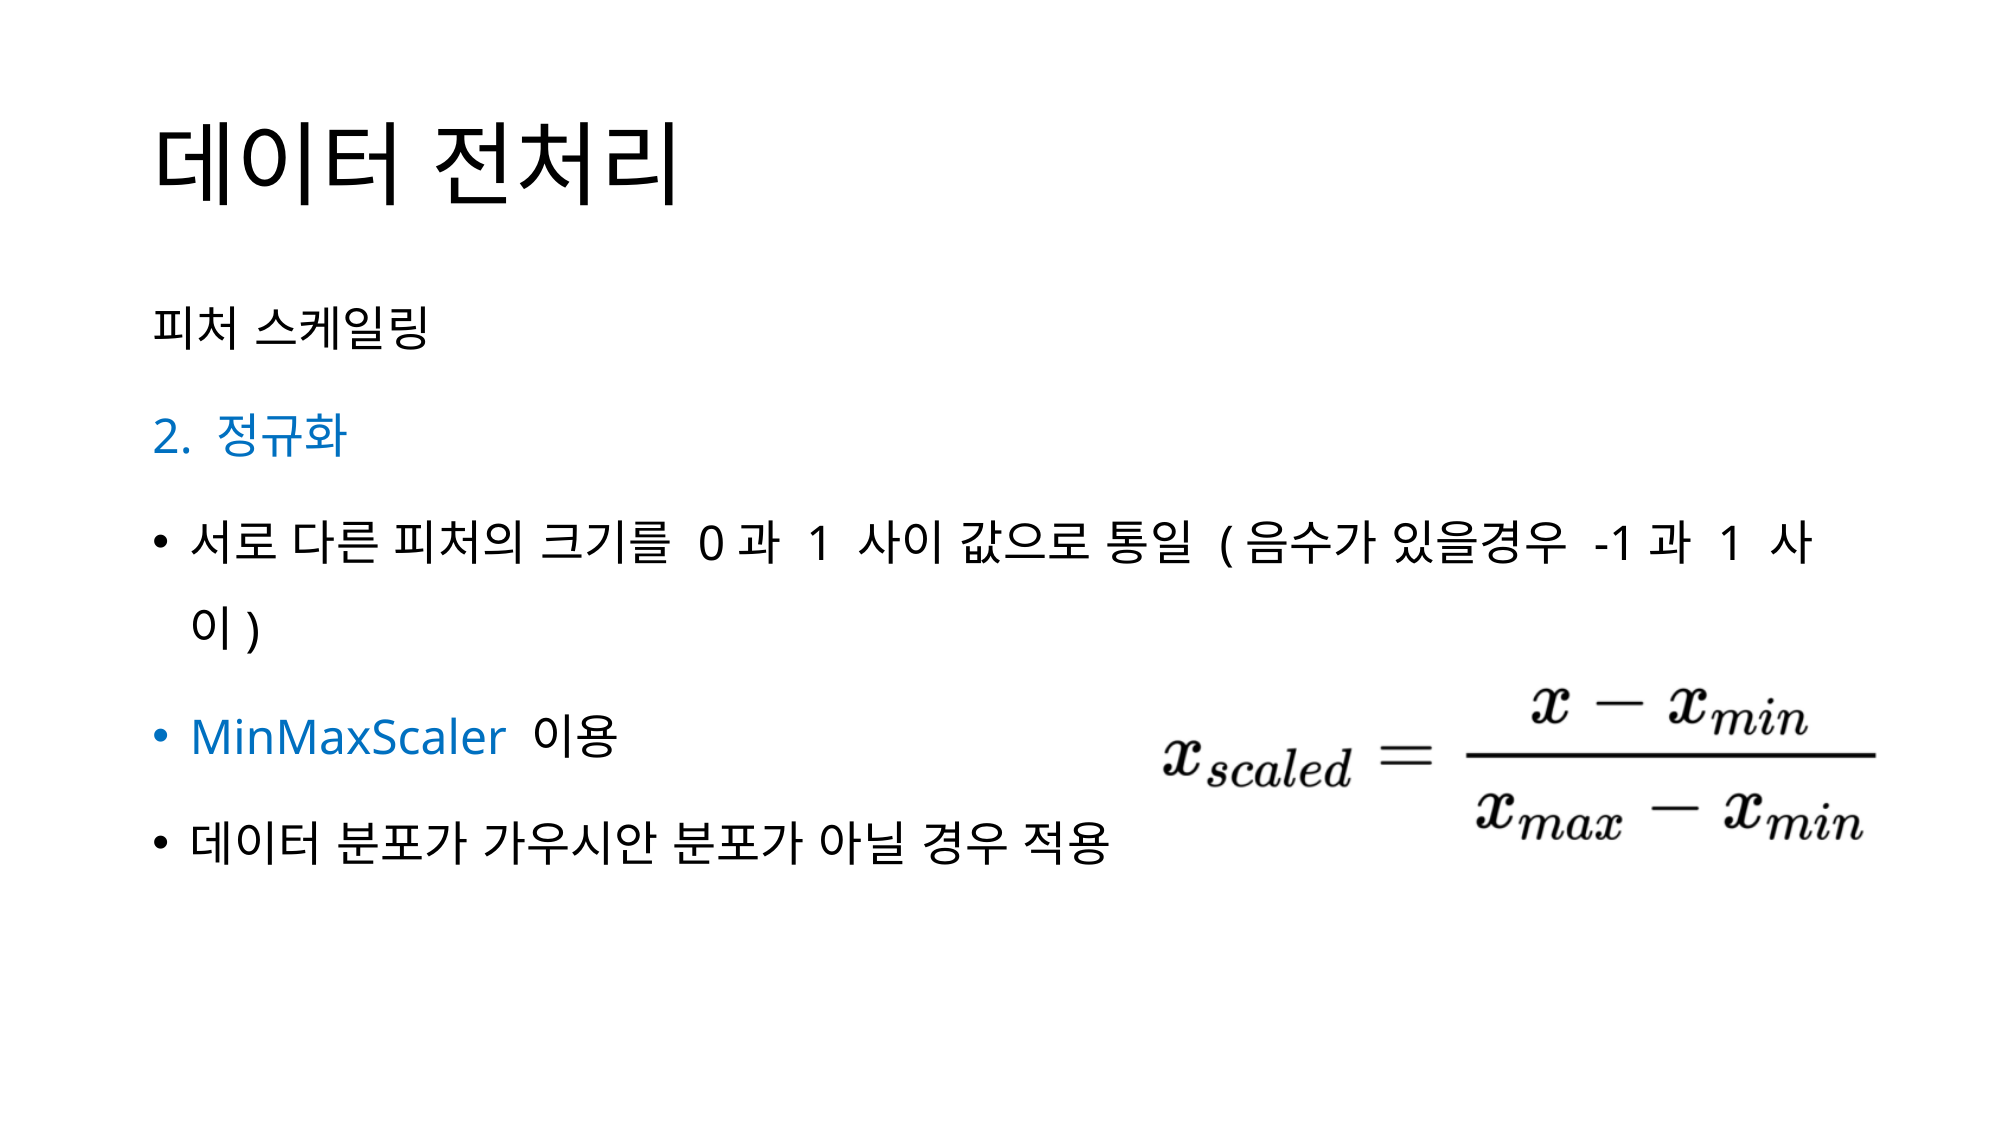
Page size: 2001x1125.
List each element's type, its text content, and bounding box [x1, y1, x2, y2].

picture [1131, 645, 1943, 872]
title 데이터 전처리 [137, 59, 1863, 261]
list 피처 스케일링 2. 정규화 서로 다른 피처의 크기를 0과 1 사이 값으로 통일 (음수가 있을경우 -1과 1 사이) MinMaxScaler 이용 데이터 분포가 가우시안 분포가 아닐 경우 적용 [137, 261, 1897, 1029]
